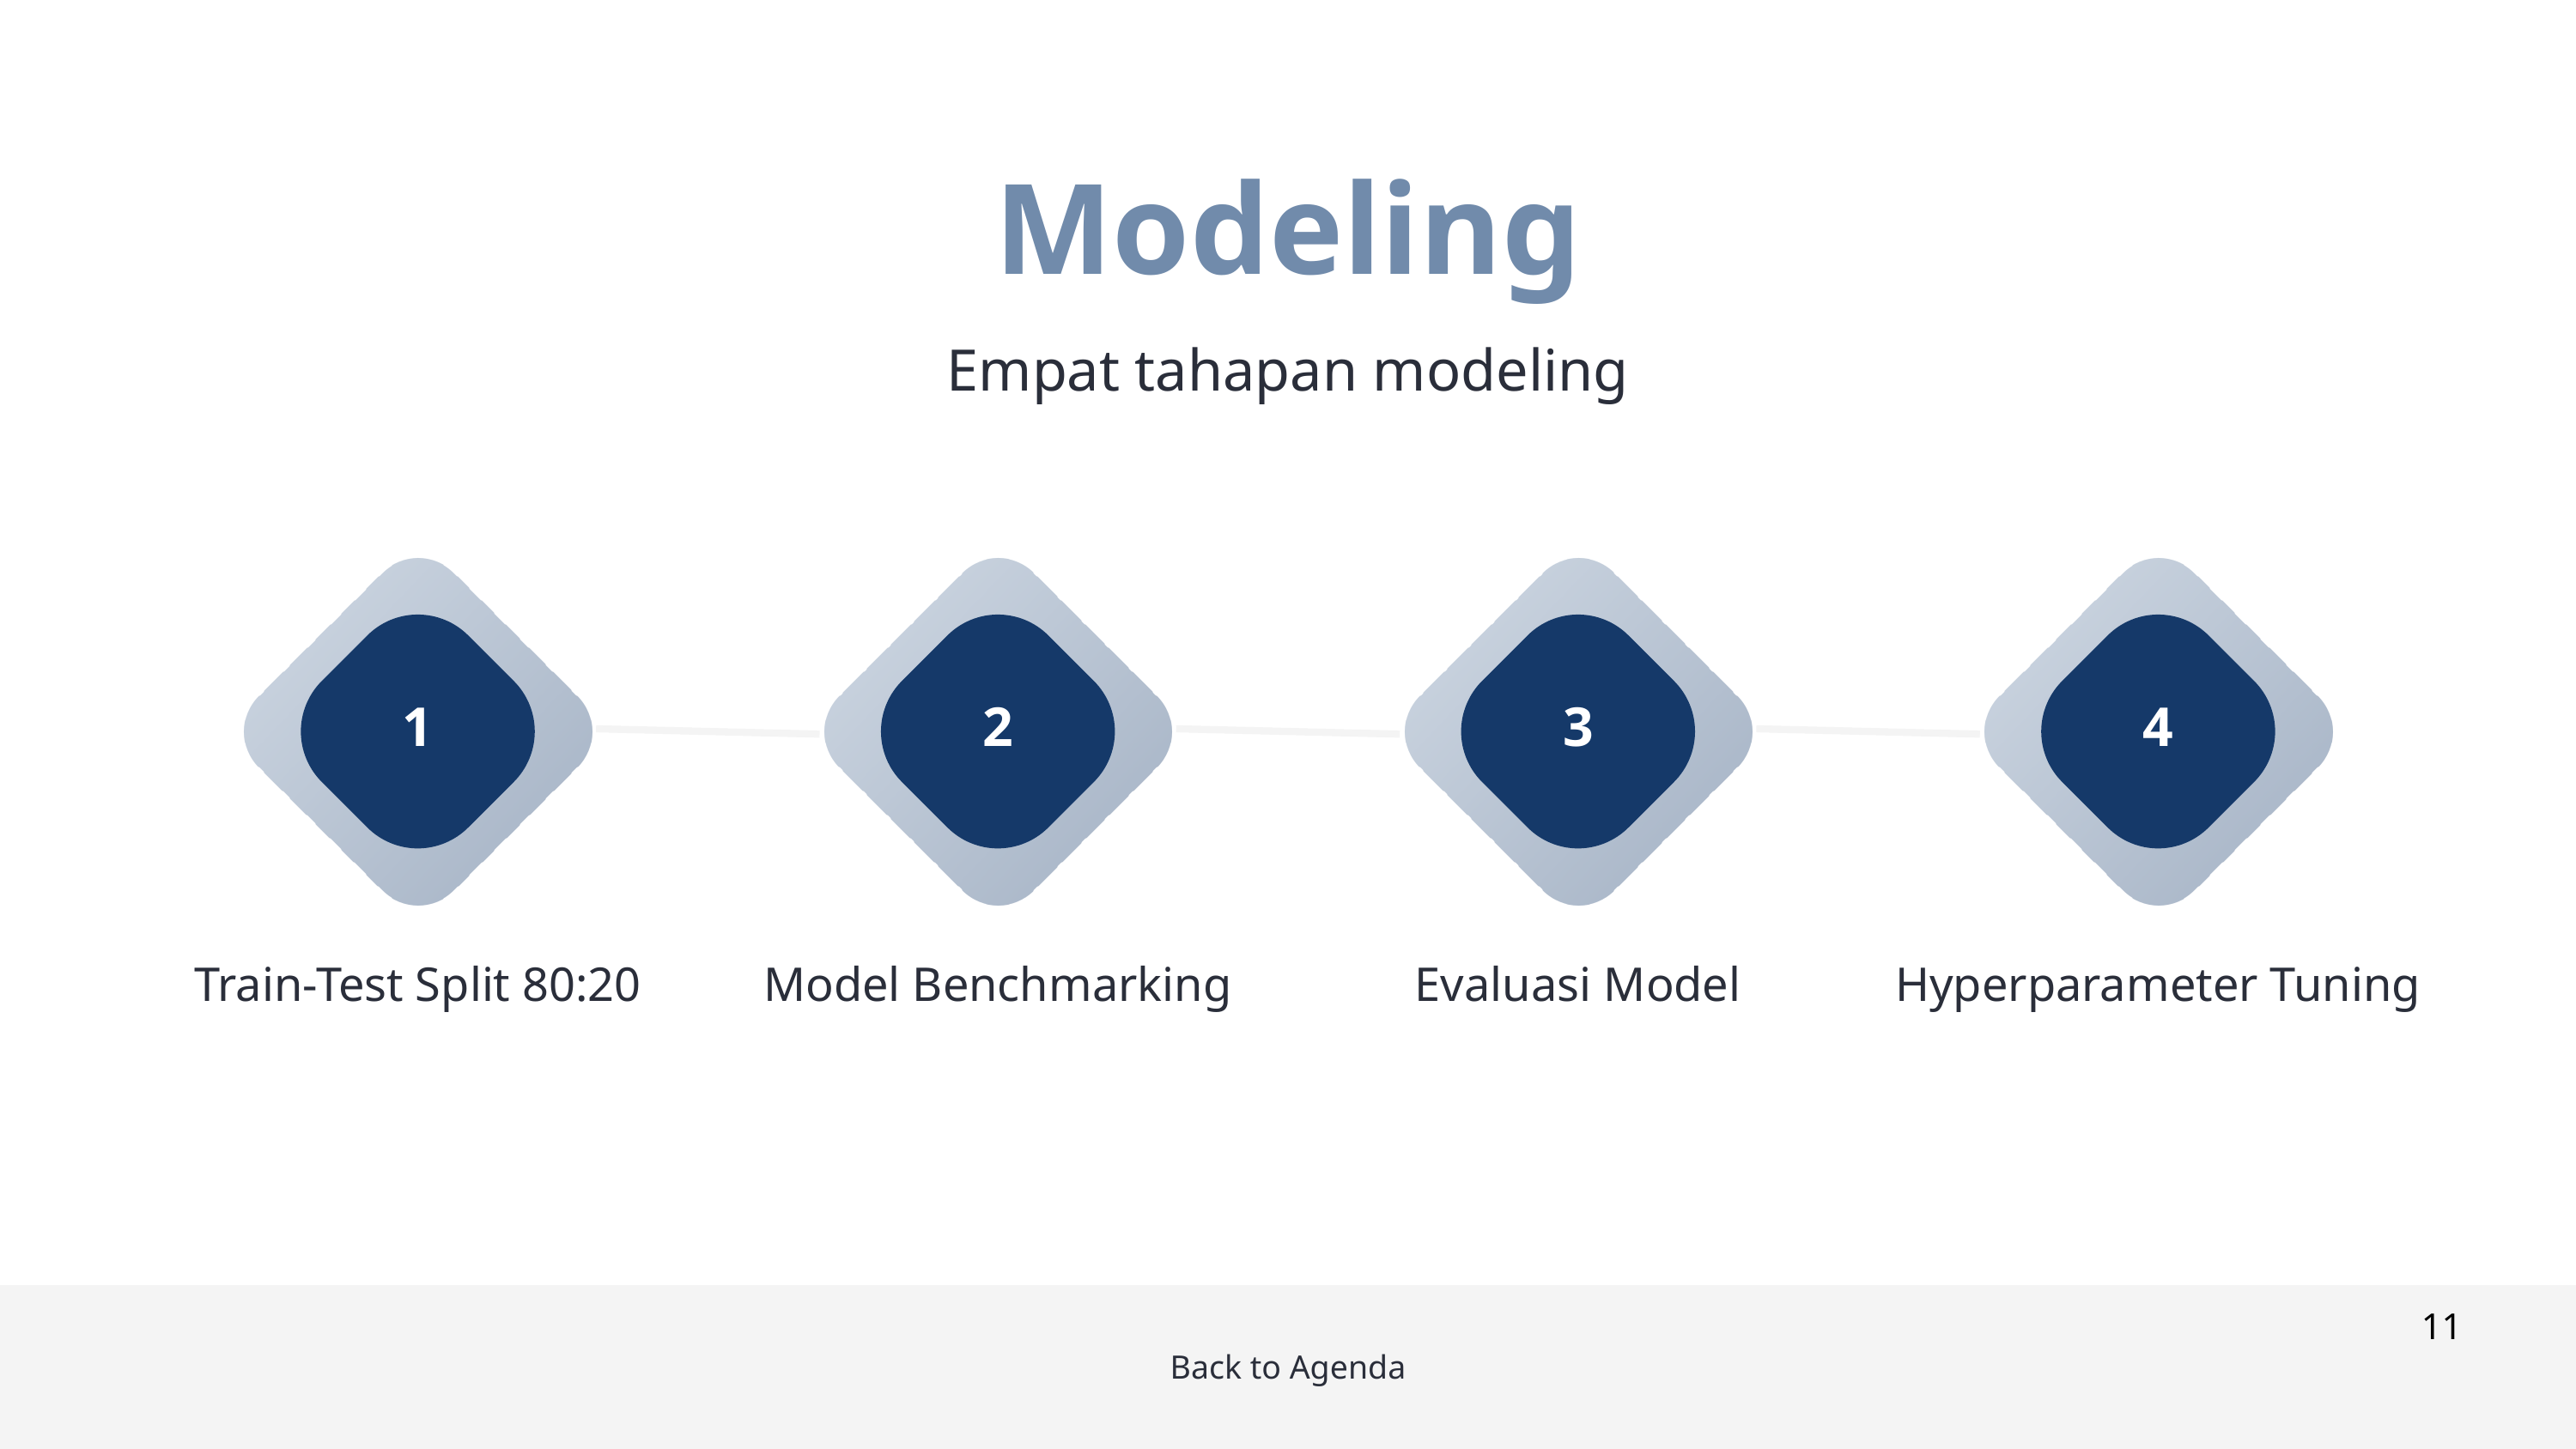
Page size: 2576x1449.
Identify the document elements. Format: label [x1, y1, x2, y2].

text_box [368, 144, 2208, 397]
text_box [0, 1284, 2576, 1449]
text_box [144, 553, 2432, 1009]
